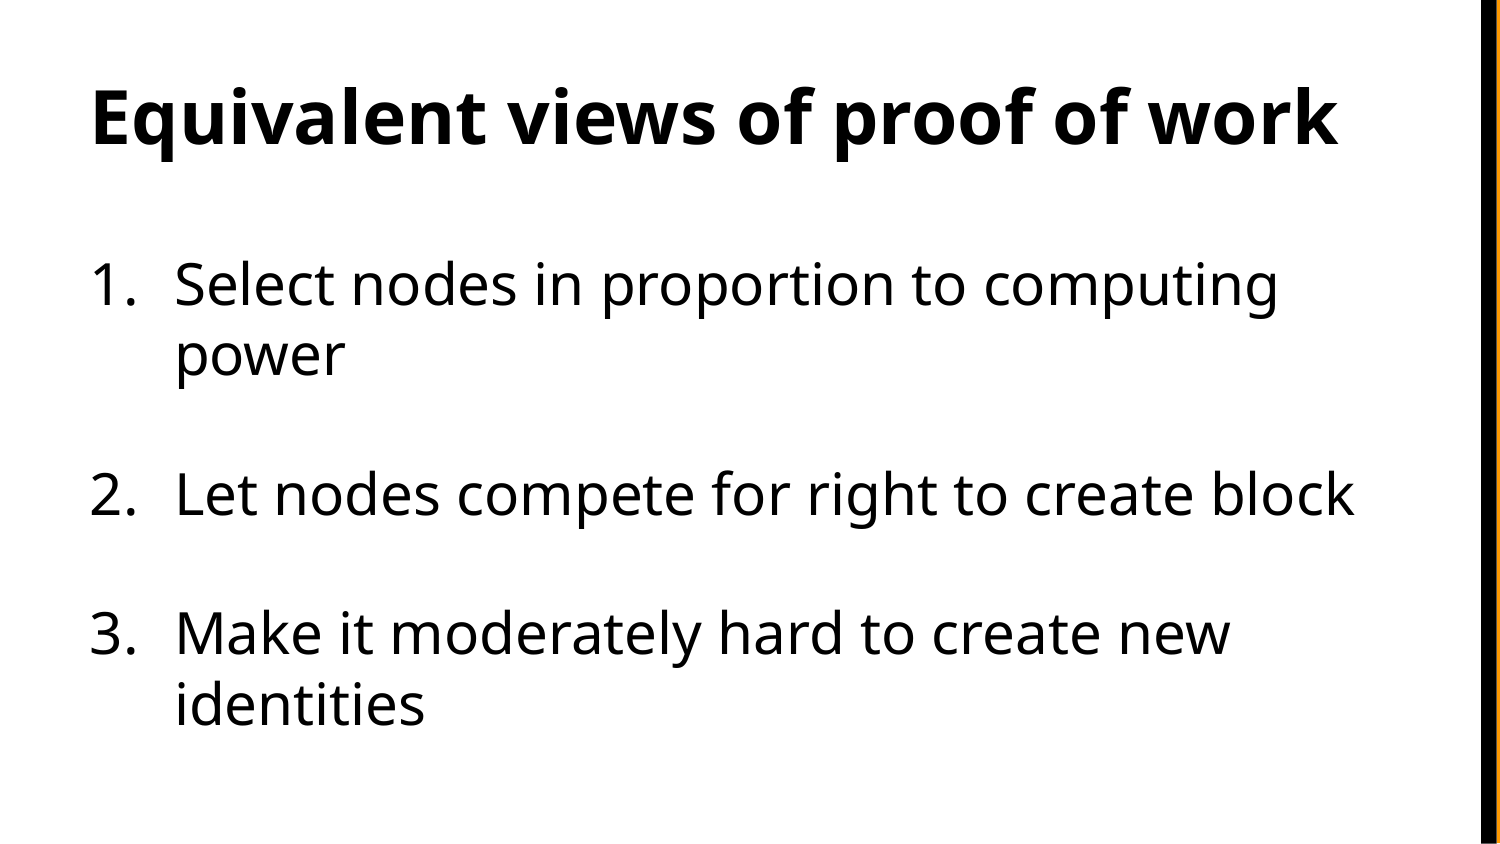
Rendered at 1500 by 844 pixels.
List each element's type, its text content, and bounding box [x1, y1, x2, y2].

text_box Equivalent views of proof of work [75, 33, 1425, 175]
text_box Select nodes in proportion to computing power Let nodes compete for right to create block Make it moderately hard to create new identities [75, 196, 1425, 808]
